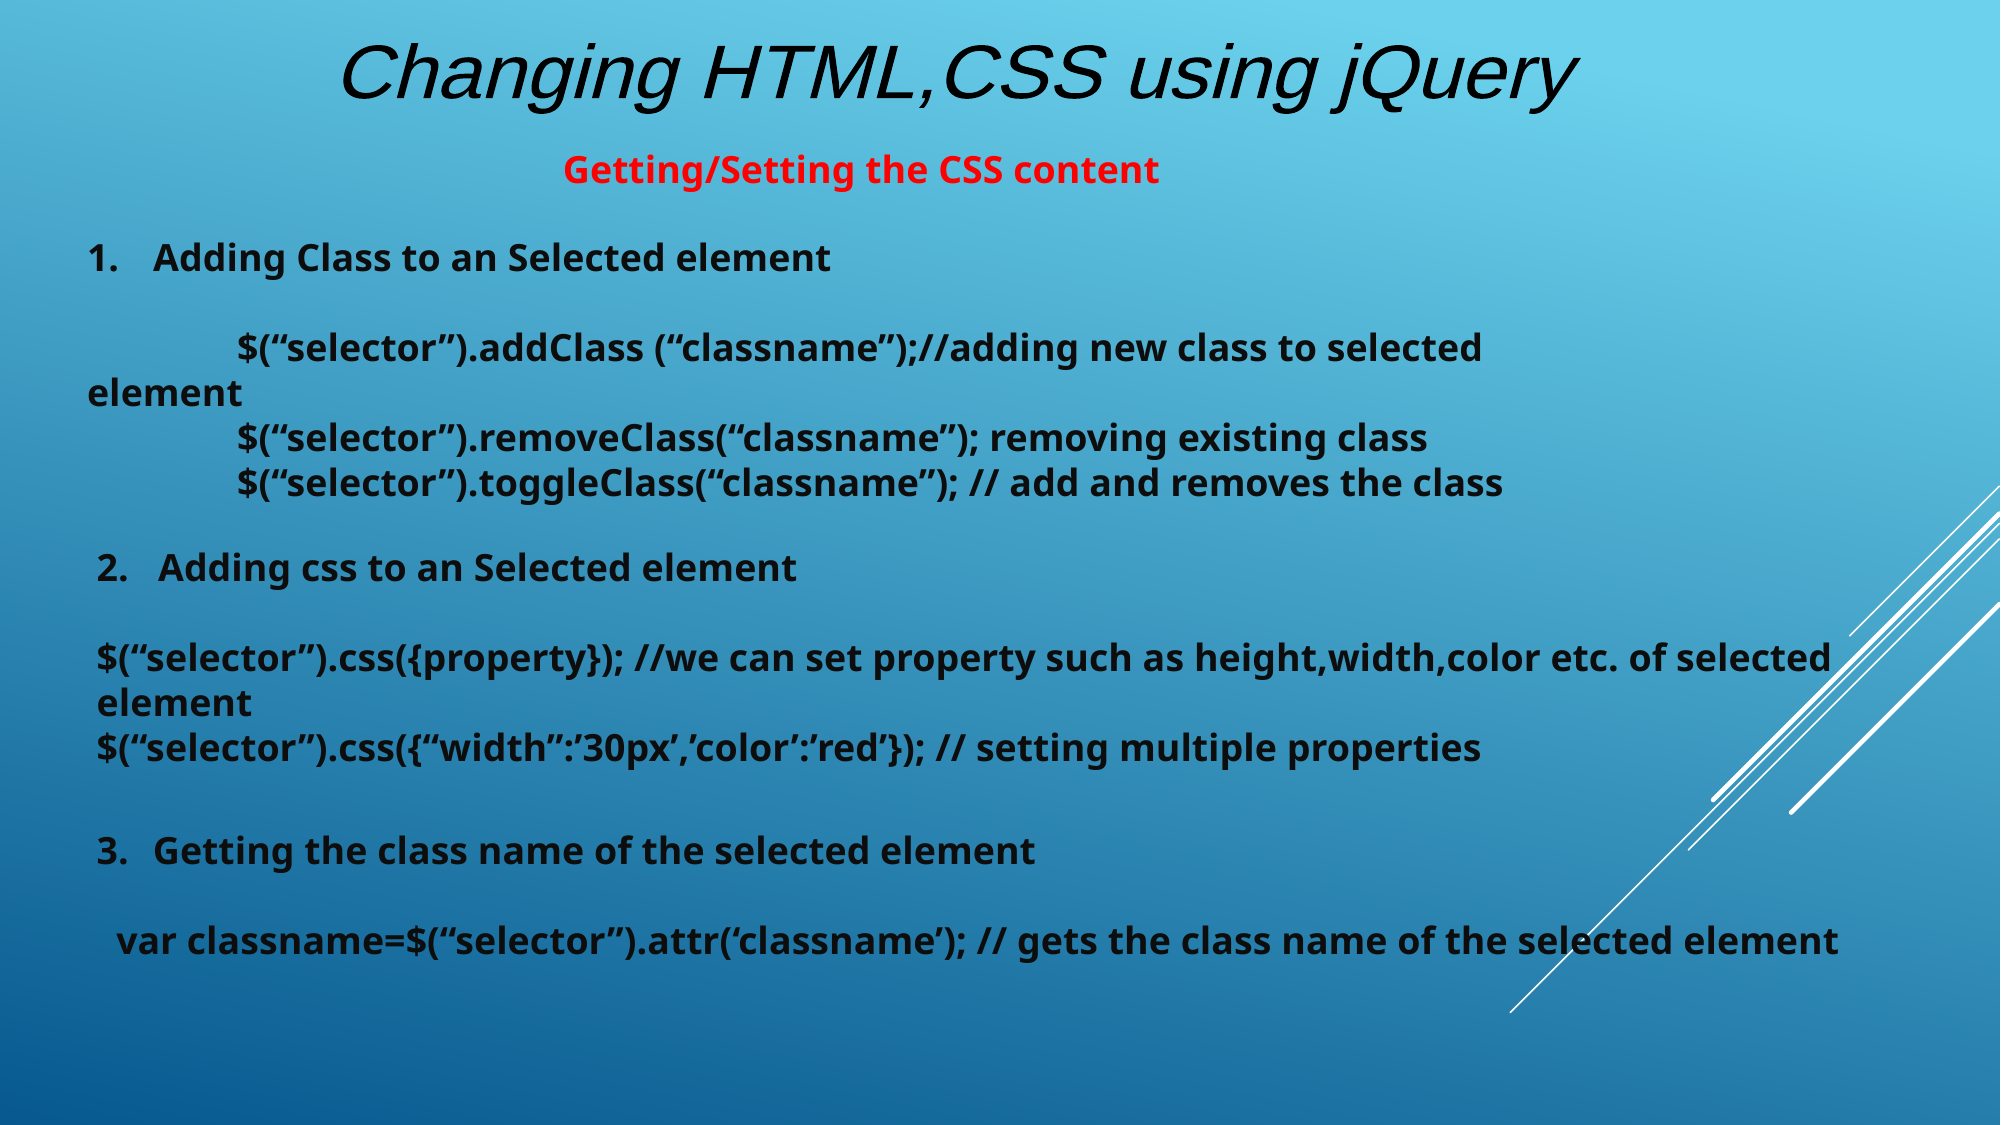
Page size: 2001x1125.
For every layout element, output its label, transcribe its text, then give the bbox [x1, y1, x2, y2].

text_box Getting/Setting the CSS content [548, 138, 1280, 199]
text_box Adding Class to an Selected element $(“selector”).addClass (“classname”);//adding new class to selected element $(“selector”).removeClass(“classname”); removing existing class $(“selector”).toggleClass(“classname”); // add and removes the class [72, 226, 1638, 512]
text_box 2. Adding css to an Selected element $(“selector”).css({property}); //we can set property such as height,width,color etc. of selected element $(“selector”).css({“width”:’30px’,’color’:’red’}); // setting multiple properties [81, 536, 1979, 776]
text_box Getting the class name of the selected element var classname=$(“selector”).attr(‘classname’); // gets the class name of the selected element [81, 819, 1979, 969]
